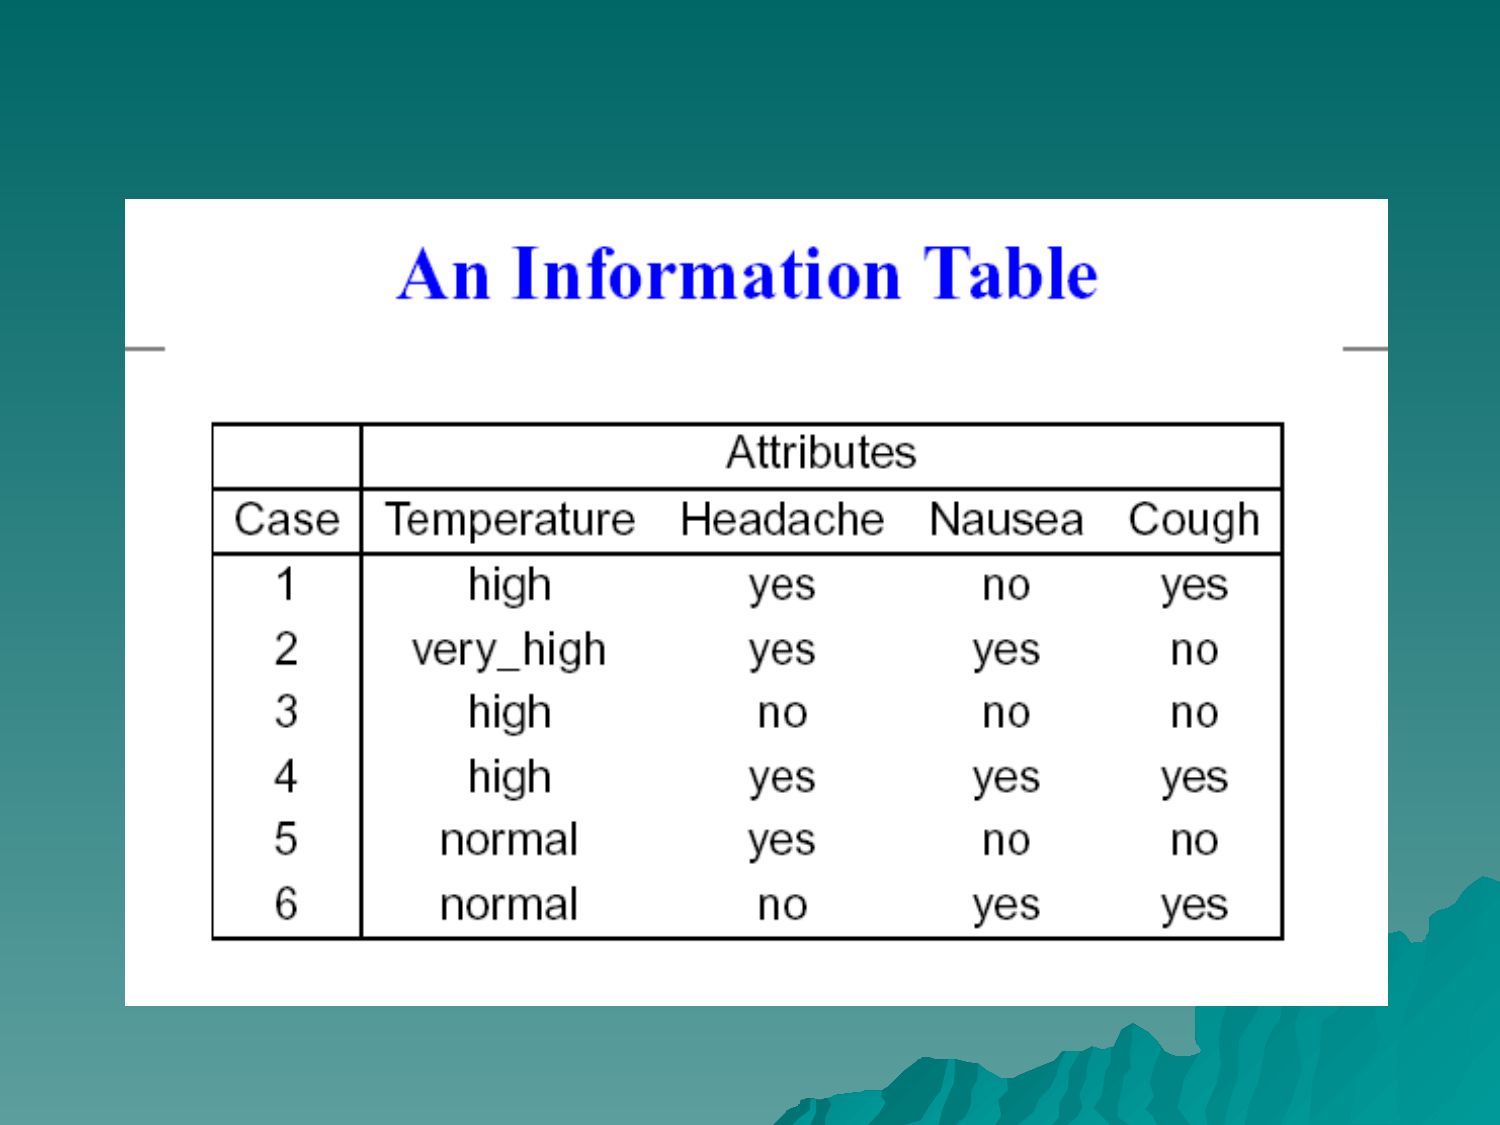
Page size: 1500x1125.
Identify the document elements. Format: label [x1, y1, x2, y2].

list [124, 199, 1388, 1006]
